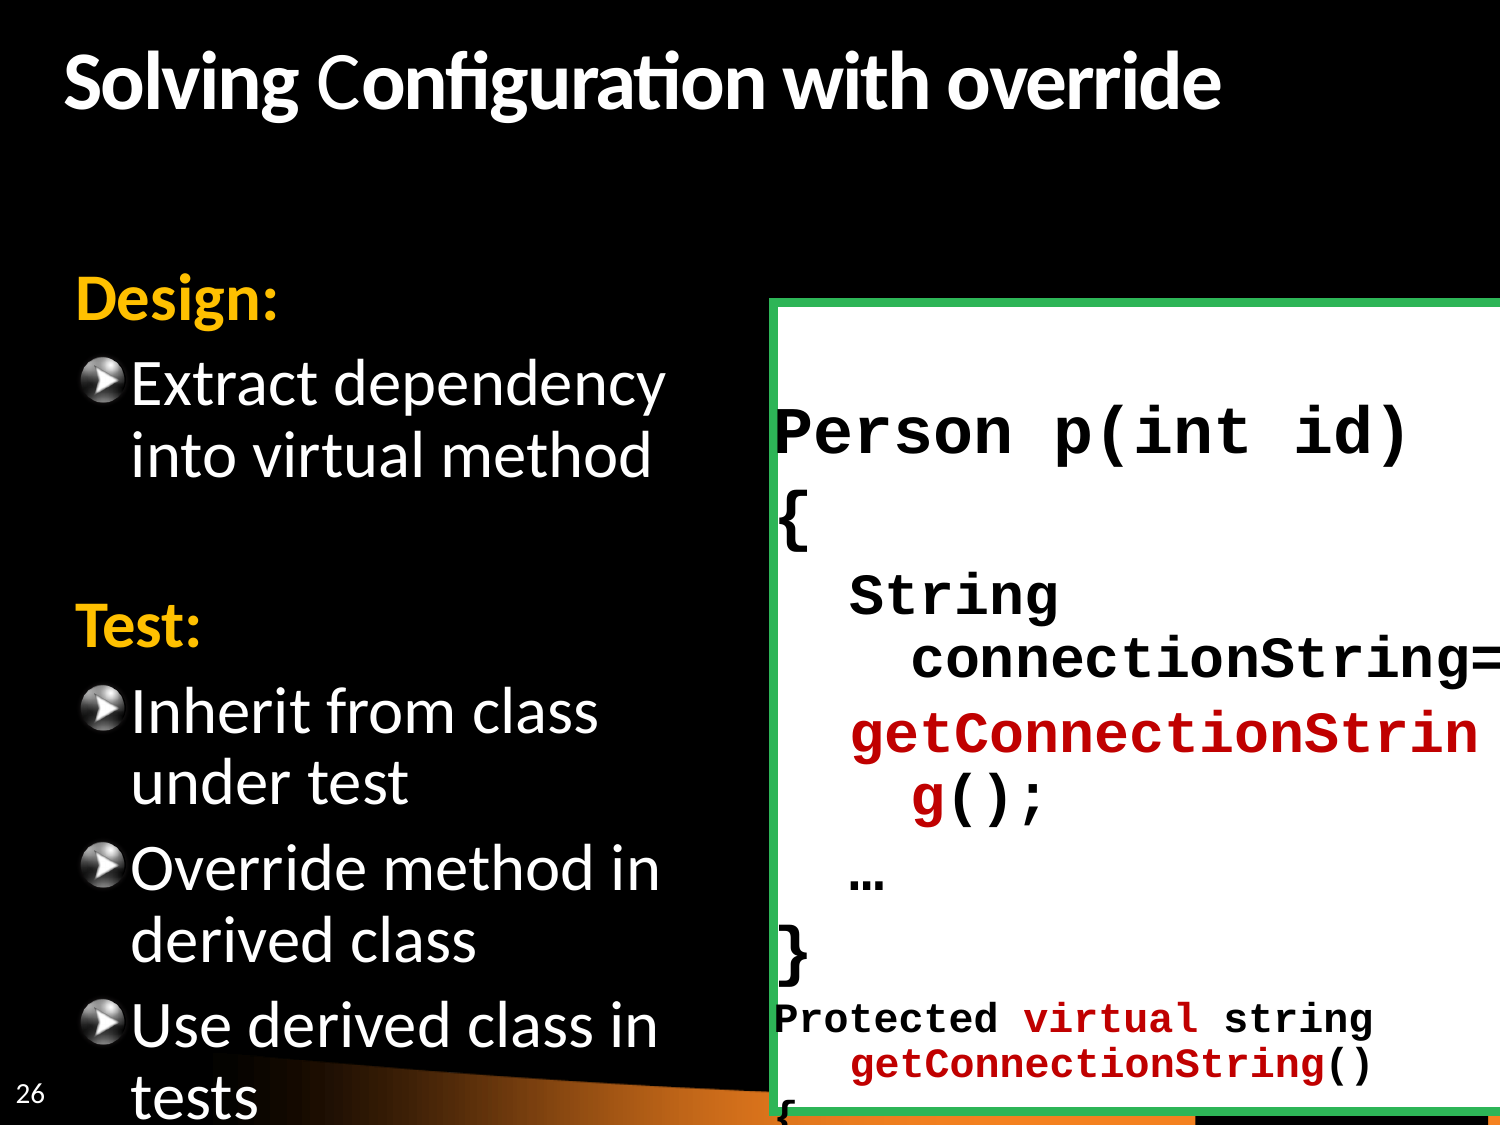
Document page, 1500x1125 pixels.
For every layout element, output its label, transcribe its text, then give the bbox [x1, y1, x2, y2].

picture [0, 0, 1500, 1125]
list Person p(int id) { String connectionString= getConnectionString(); … } Protected virtual string getConnectionString() { … } [769, 298, 1500, 1116]
title Solving Configuration with override [63, 37, 1438, 147]
picture [1489, 1116, 1500, 1125]
list Design: Extract dependency into virtual method Test: Inherit from class under test Override method in derived class Use derived class in tests [74, 262, 737, 984]
